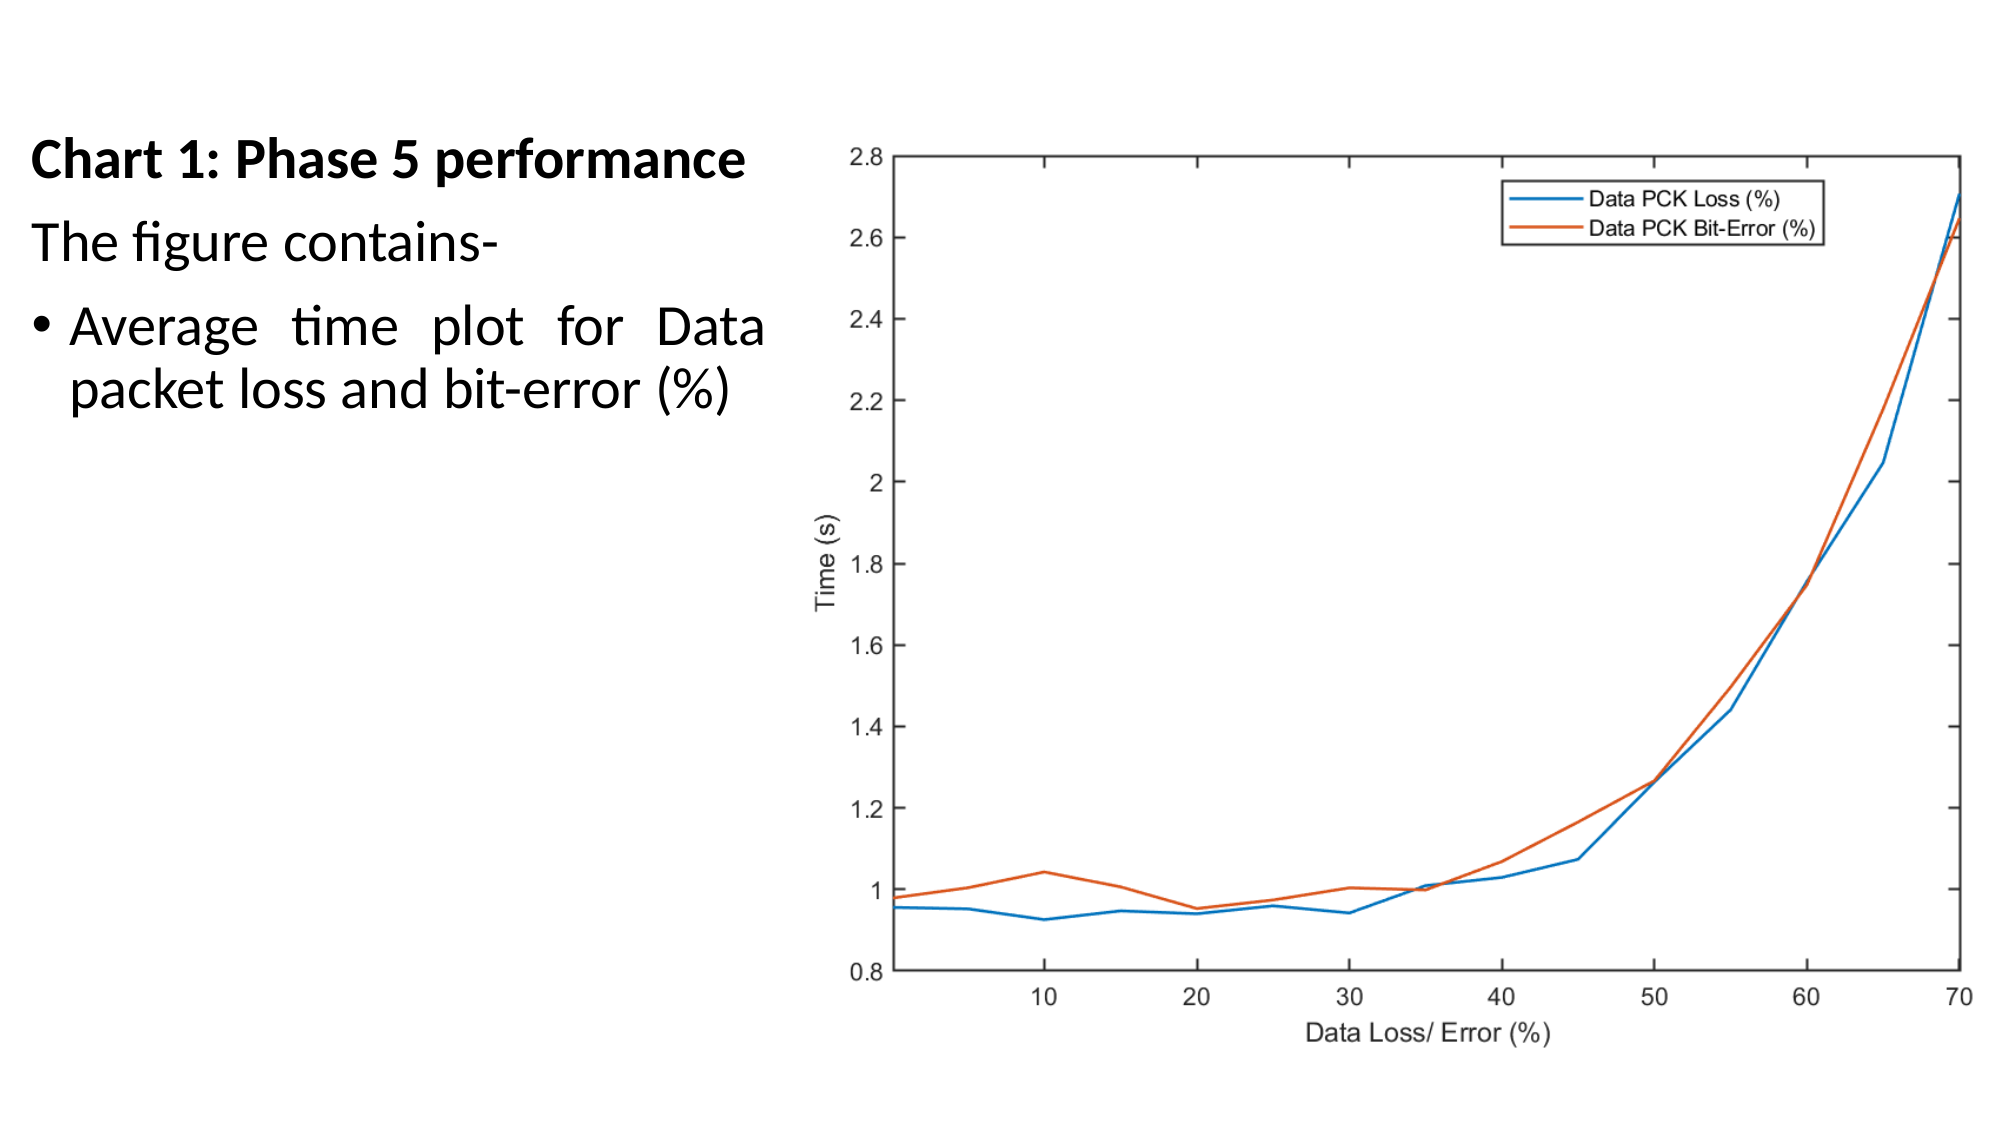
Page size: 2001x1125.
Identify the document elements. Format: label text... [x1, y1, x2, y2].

picture [812, 144, 1975, 1050]
list Chart 1: Phase 5 performance The figure contains- Average time plot for Data packet loss and bit-error (%) [16, 120, 782, 1074]
